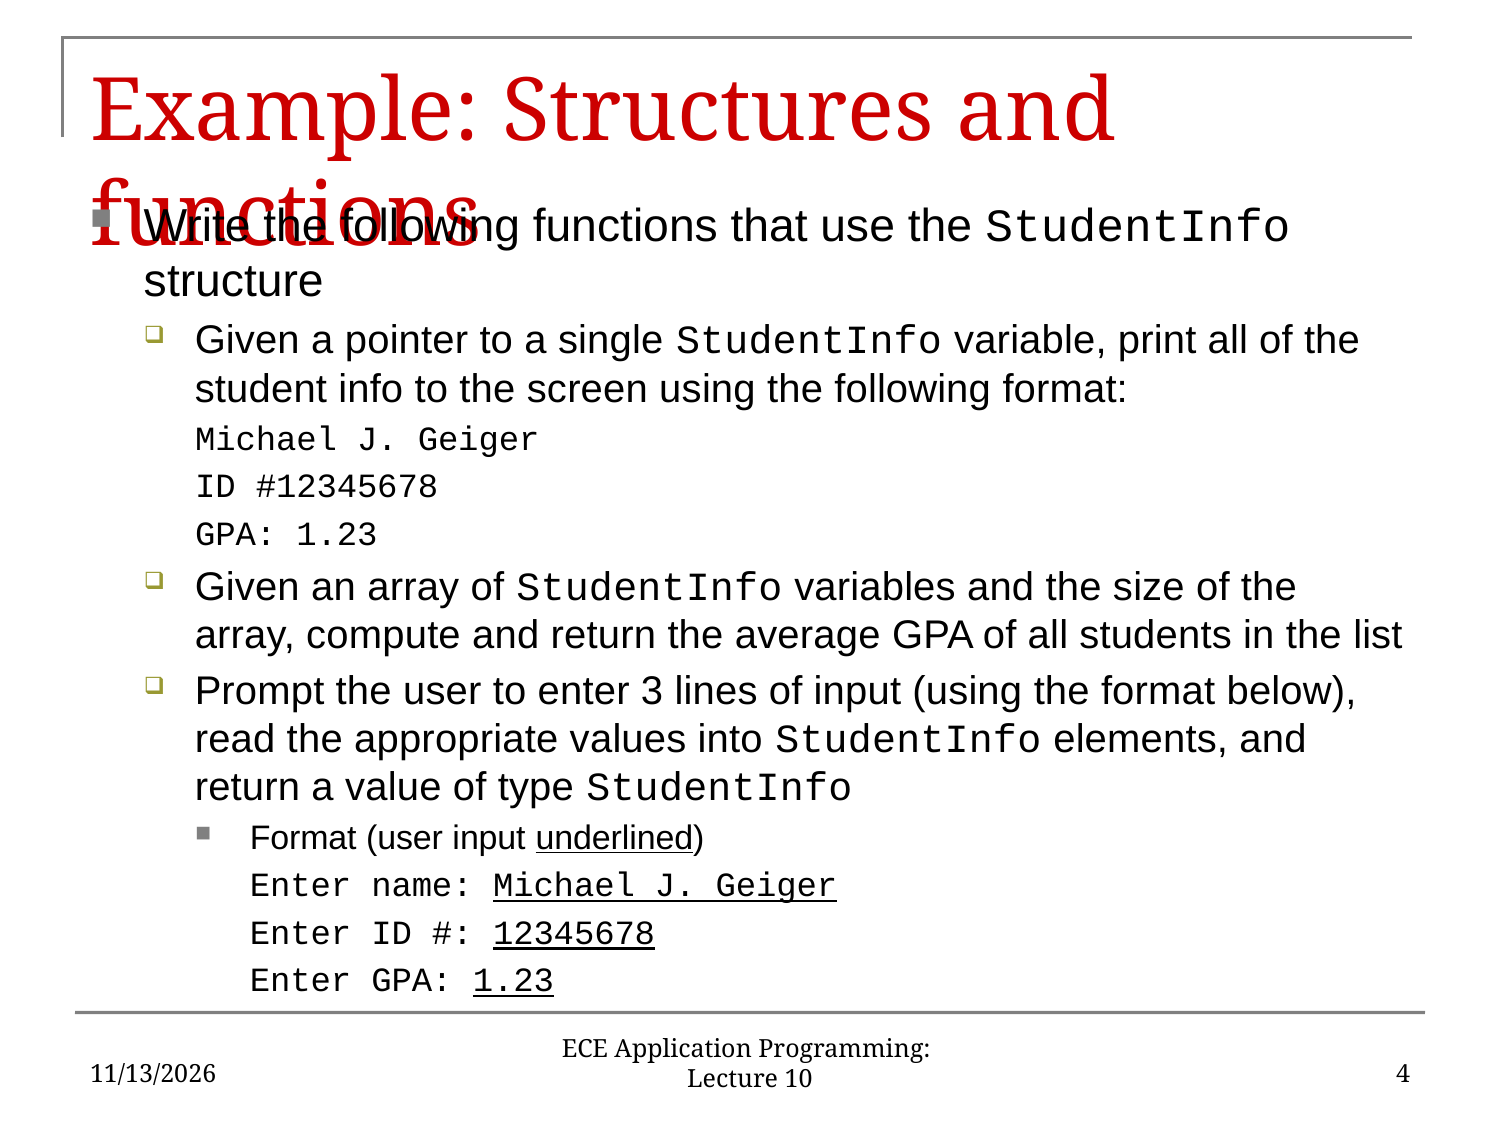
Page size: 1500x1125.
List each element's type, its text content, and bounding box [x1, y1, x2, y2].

footer ECE Application Programming: Lecture 10 [512, 1024, 988, 1101]
slide_number 4 [1074, 1023, 1426, 1100]
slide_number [74, 1023, 426, 1100]
list Write the following functions that use the StudentInfo structure Given a pointer to a single StudentInfo variable, print all of the student info to the screen using the following format: Michael J. Geiger ID #12345678 GPA: 1.23 Given an array of StudentInfo variables and the size of the array, compute and return the average GPA of all students in the list Prompt the user to enter 3 lines of input (using the format below), read the appropriate values into StudentInfo elements, and return a value of type StudentInfo Format (user input underlined) Enter name: Michael J. Geiger Enter ID #: 12345678 Enter GPA: 1.23 [75, 187, 1425, 1006]
title Example: Structures and functions [75, 45, 1425, 163]
